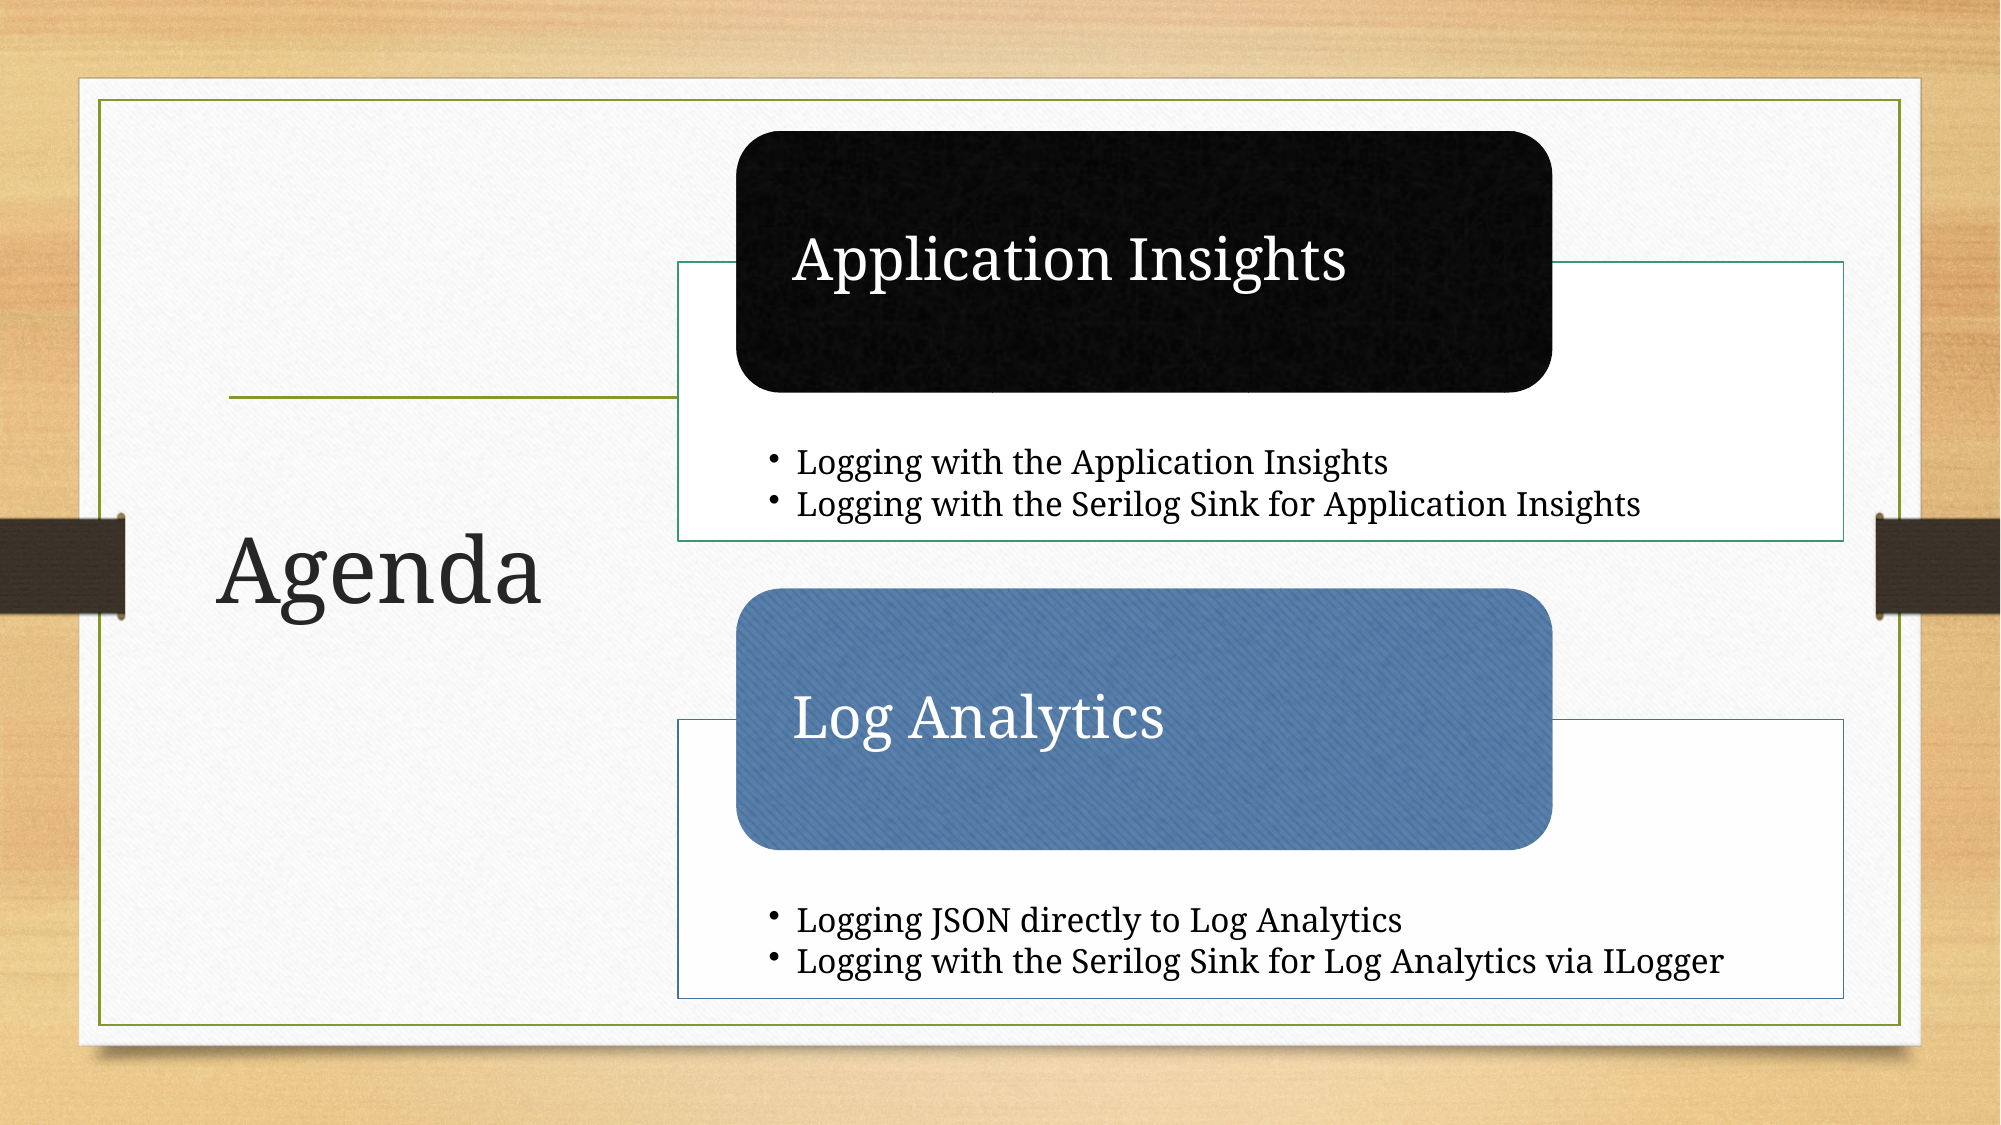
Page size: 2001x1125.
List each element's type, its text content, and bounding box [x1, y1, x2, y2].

picture [0, 0, 2001, 1125]
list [677, 126, 1844, 1004]
title Agenda [173, 173, 589, 960]
